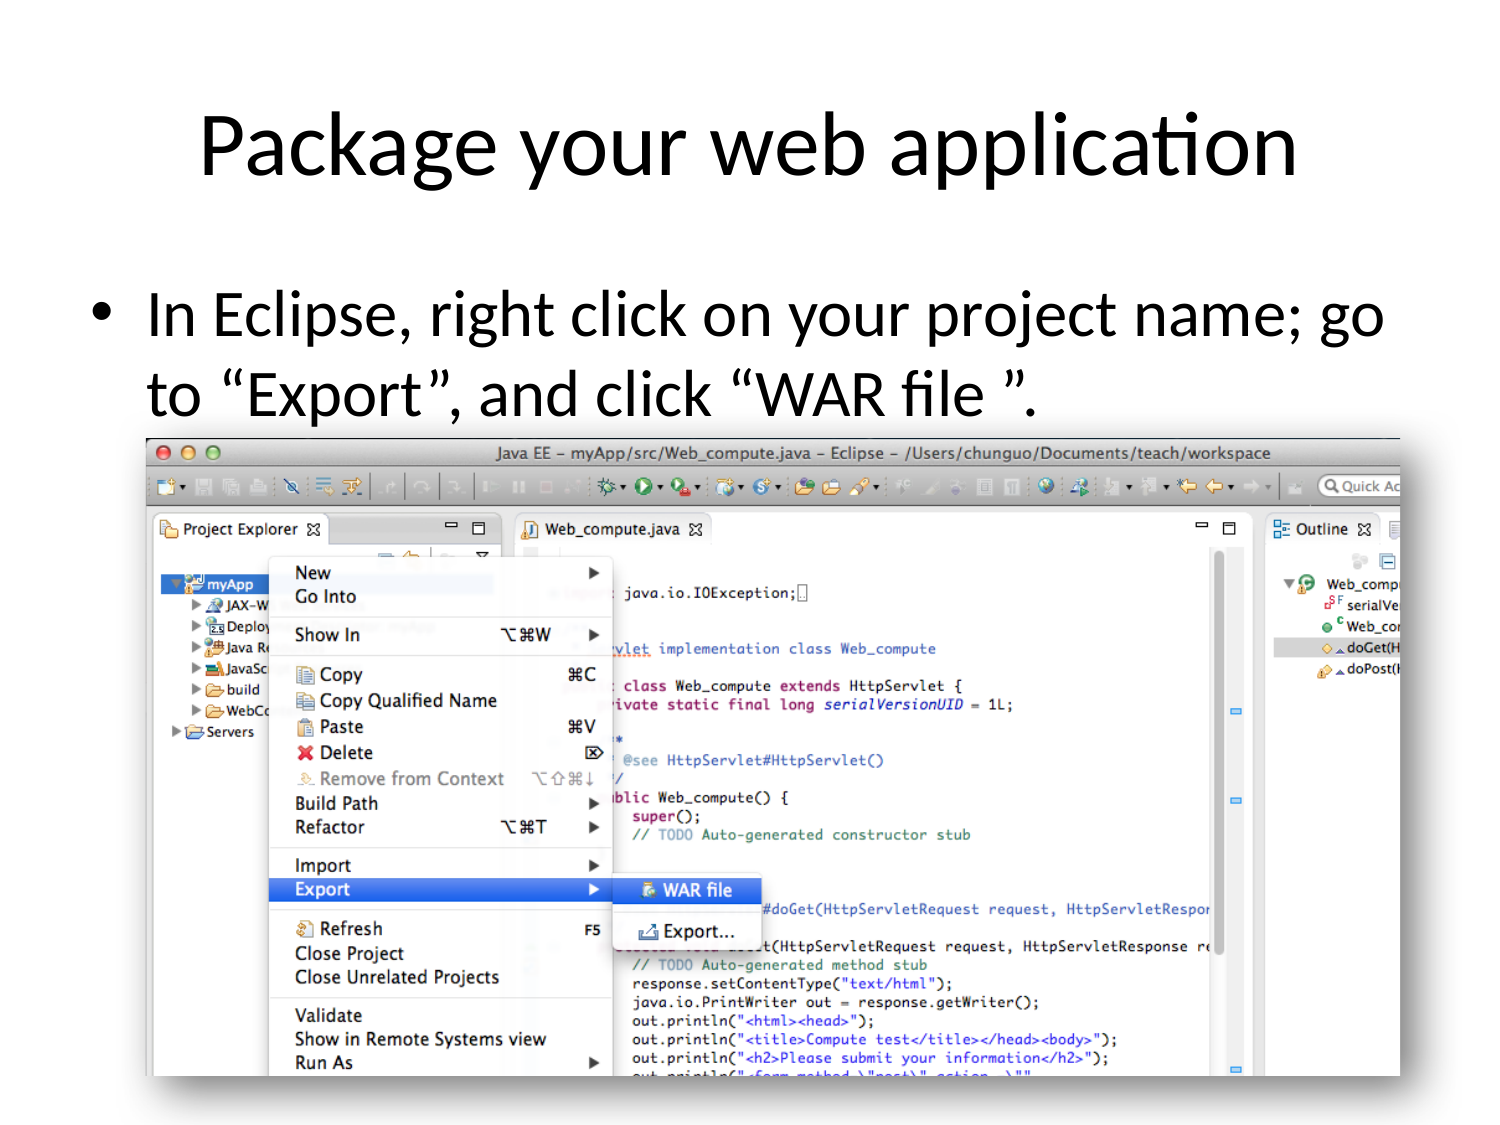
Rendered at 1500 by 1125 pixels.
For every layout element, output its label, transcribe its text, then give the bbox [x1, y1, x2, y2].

picture [145, 437, 1401, 1076]
list In Eclipse, right click on your project name; go to “Export”, and click “WAR file ”. [75, 262, 1425, 1005]
title Package your web application [75, 45, 1425, 233]
